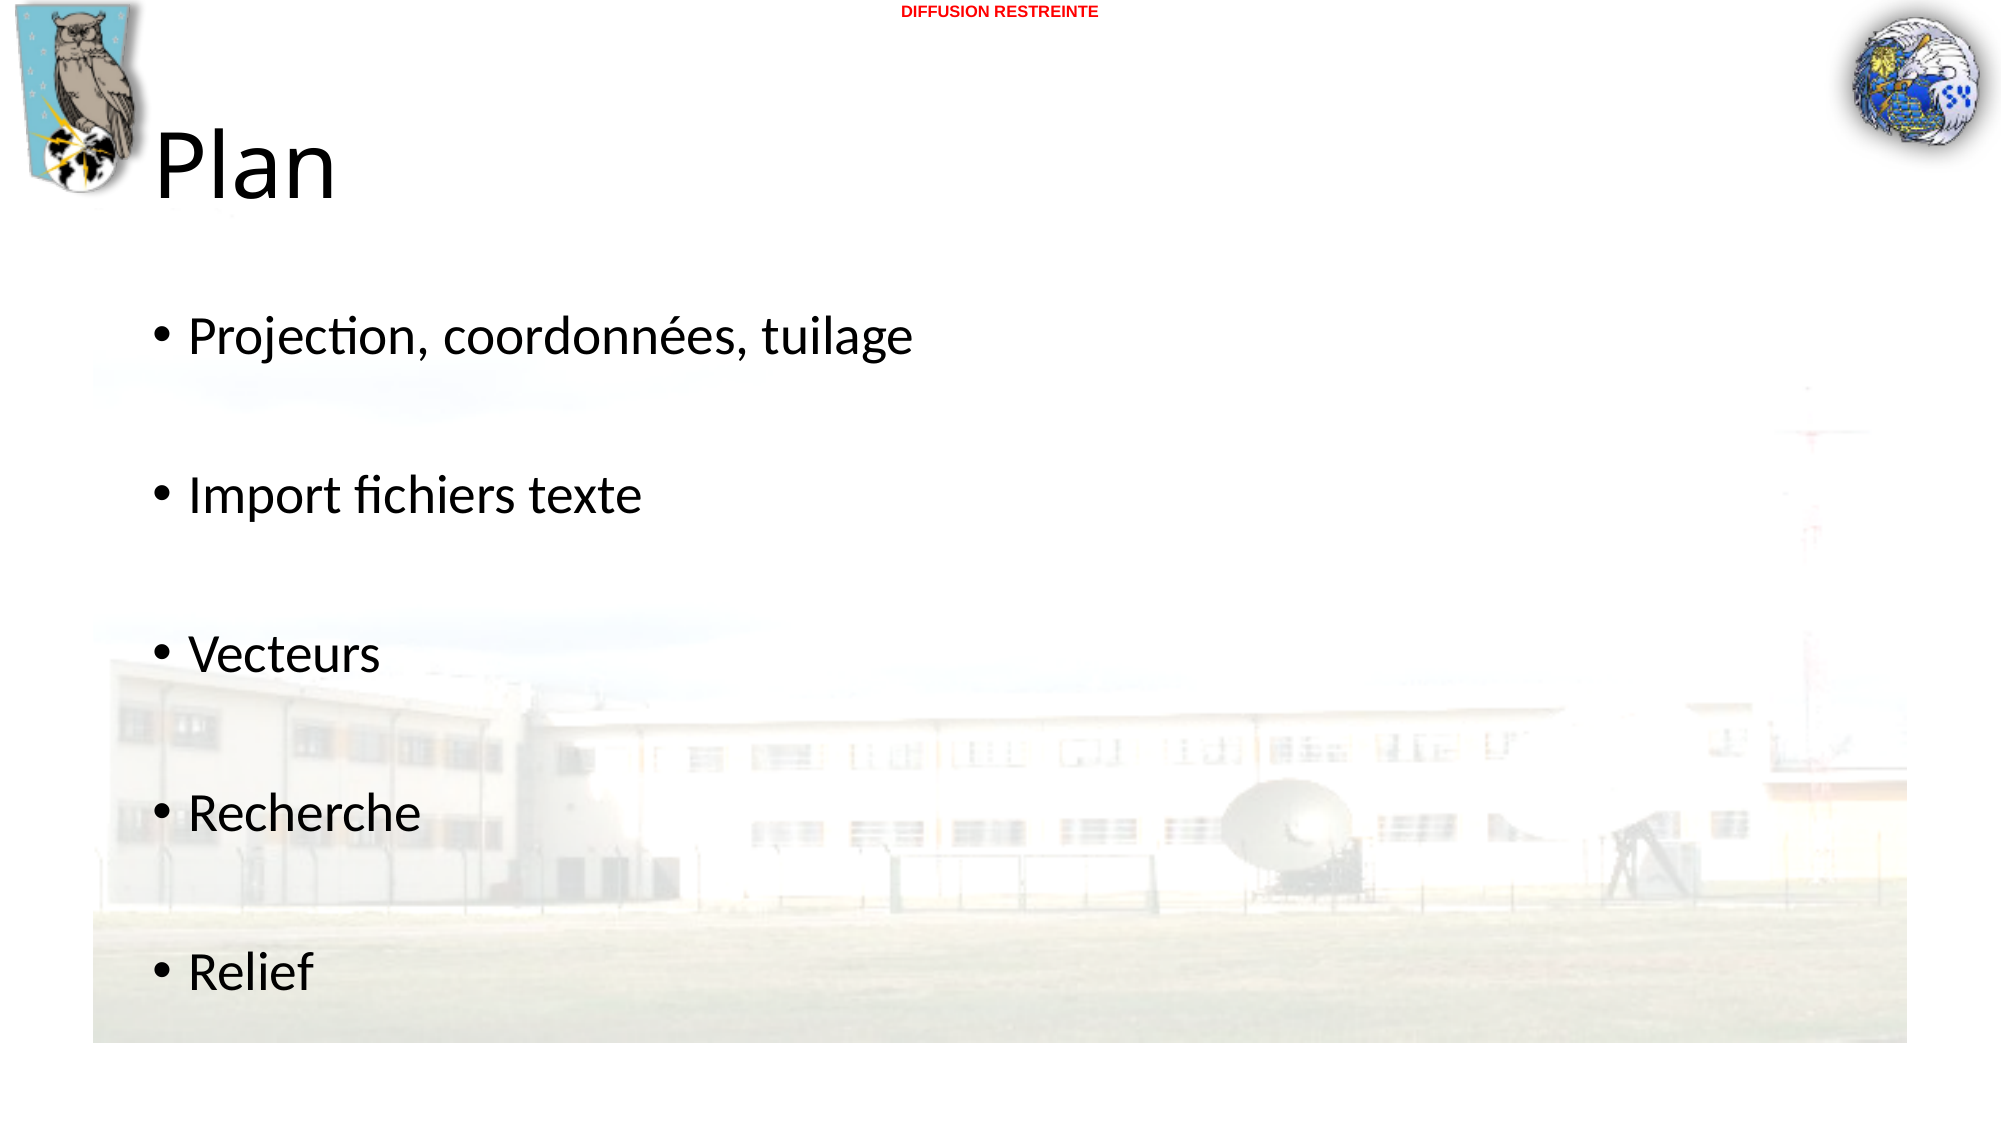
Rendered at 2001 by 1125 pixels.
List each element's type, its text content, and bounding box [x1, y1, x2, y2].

picture [14, 4, 136, 193]
title Plan [137, 59, 1863, 278]
list Projection, coordonnées, tuilage Import fichiers texte Vecteurs Recherche Relief [137, 299, 1863, 1014]
picture [1850, 16, 1983, 147]
